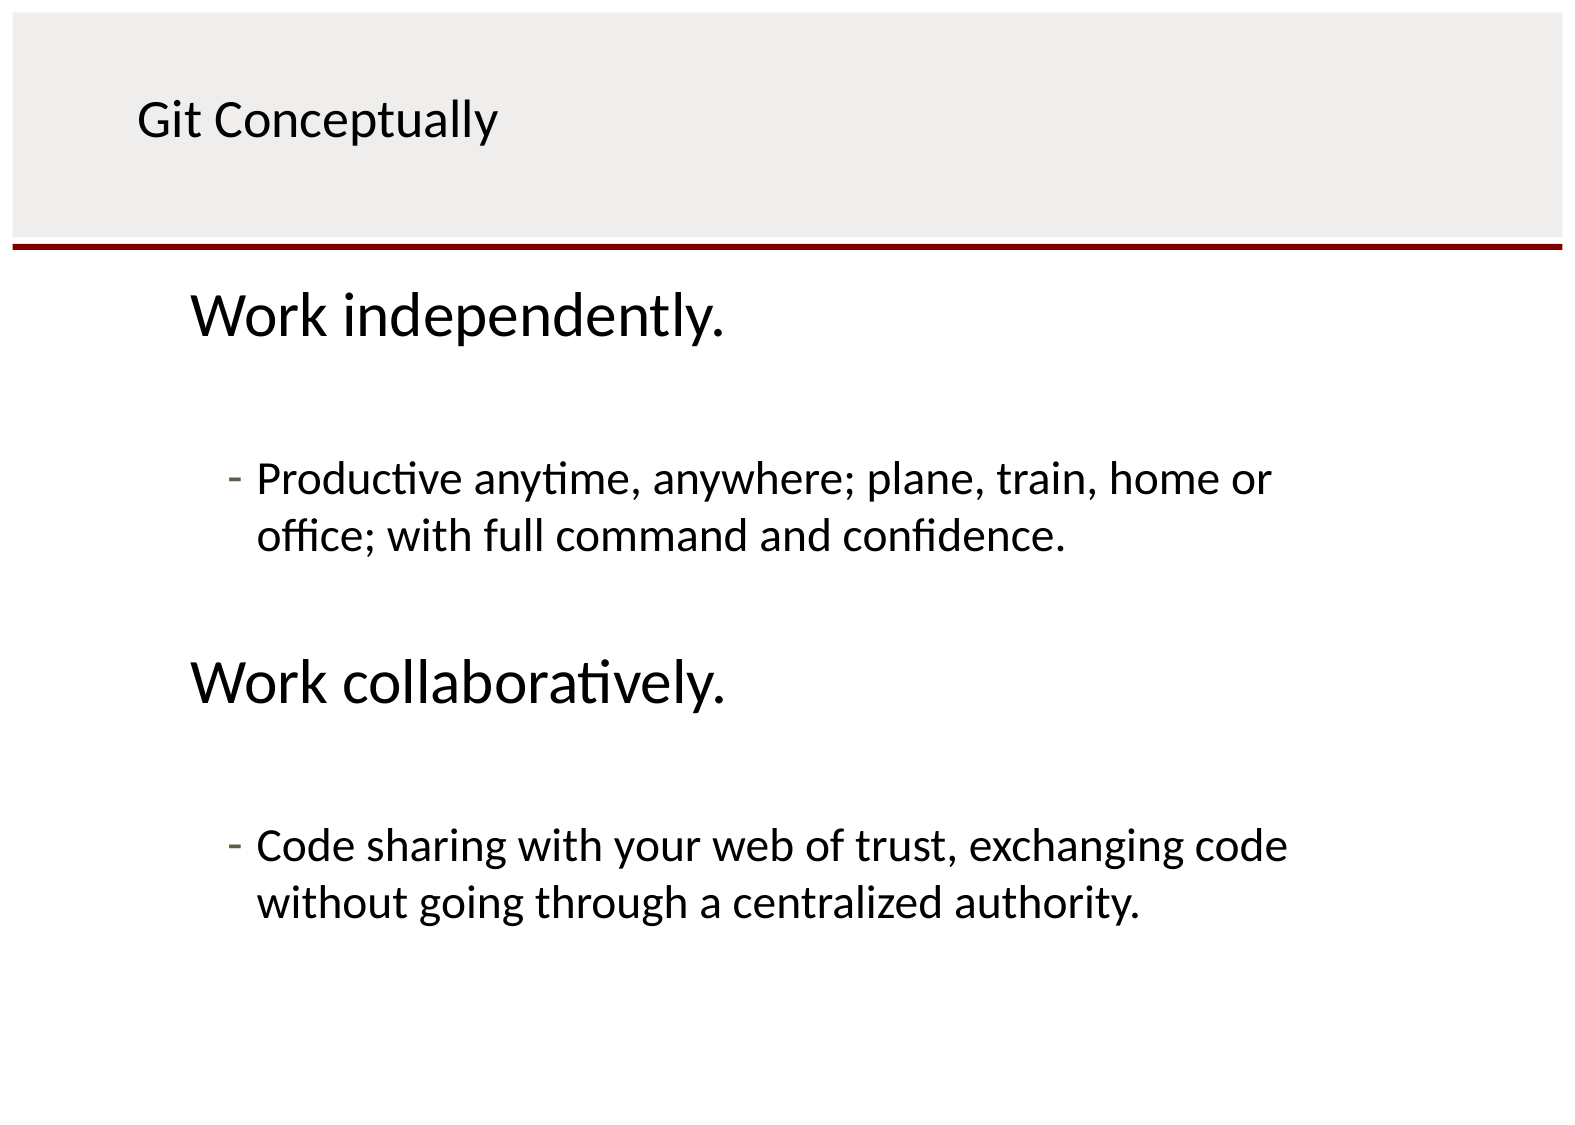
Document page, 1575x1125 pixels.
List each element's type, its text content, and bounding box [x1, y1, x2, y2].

title Git Conceptually [122, 76, 1541, 157]
list Work independently. Productive anytime, anywhere; plane, train, home or office; with full command and confidence. Work collaboratively. Code sharing with your web of trust, exchanging code without going through a centralized authority. [122, 265, 1398, 941]
